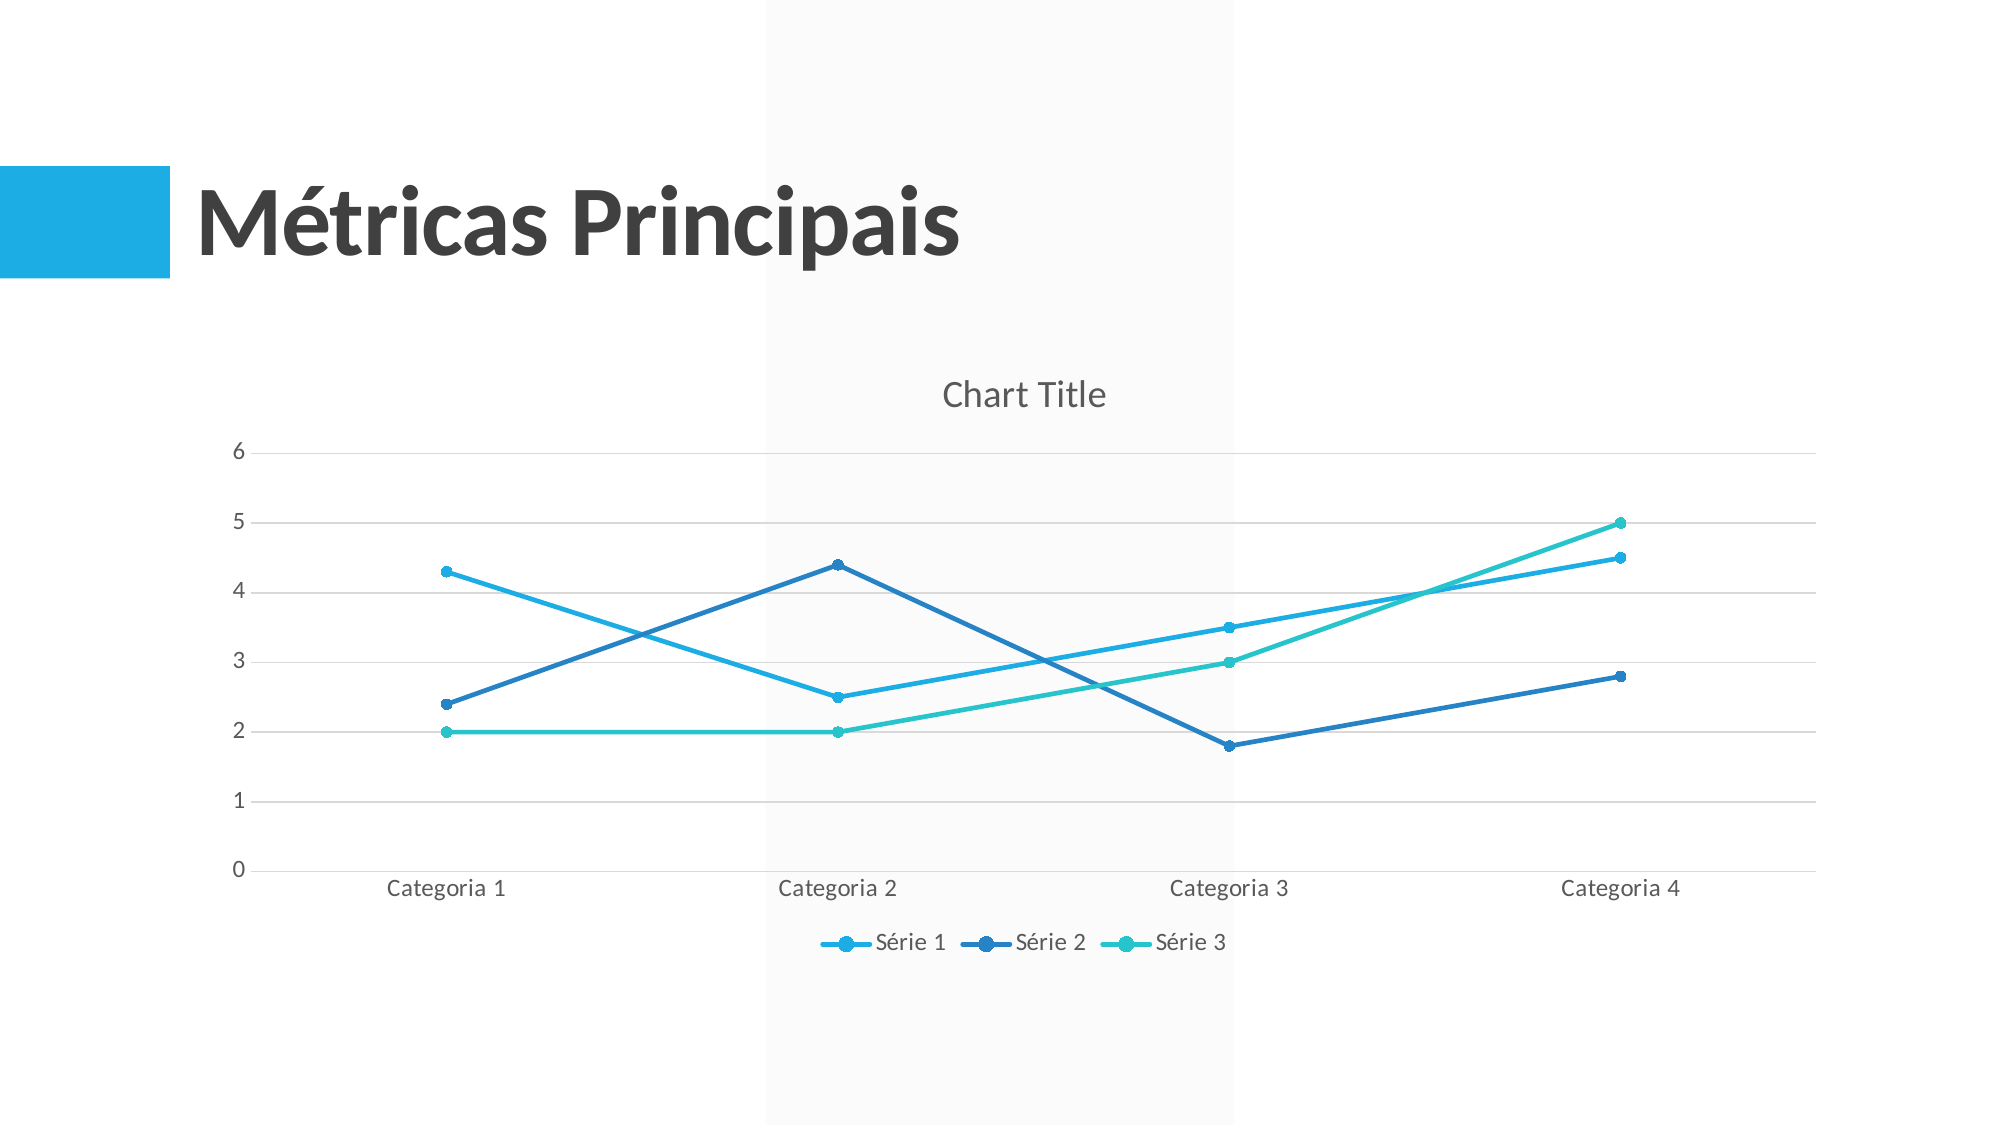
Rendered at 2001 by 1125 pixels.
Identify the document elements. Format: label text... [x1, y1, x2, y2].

title Métricas Principais [180, 47, 1830, 285]
chart [198, 345, 1850, 964]
